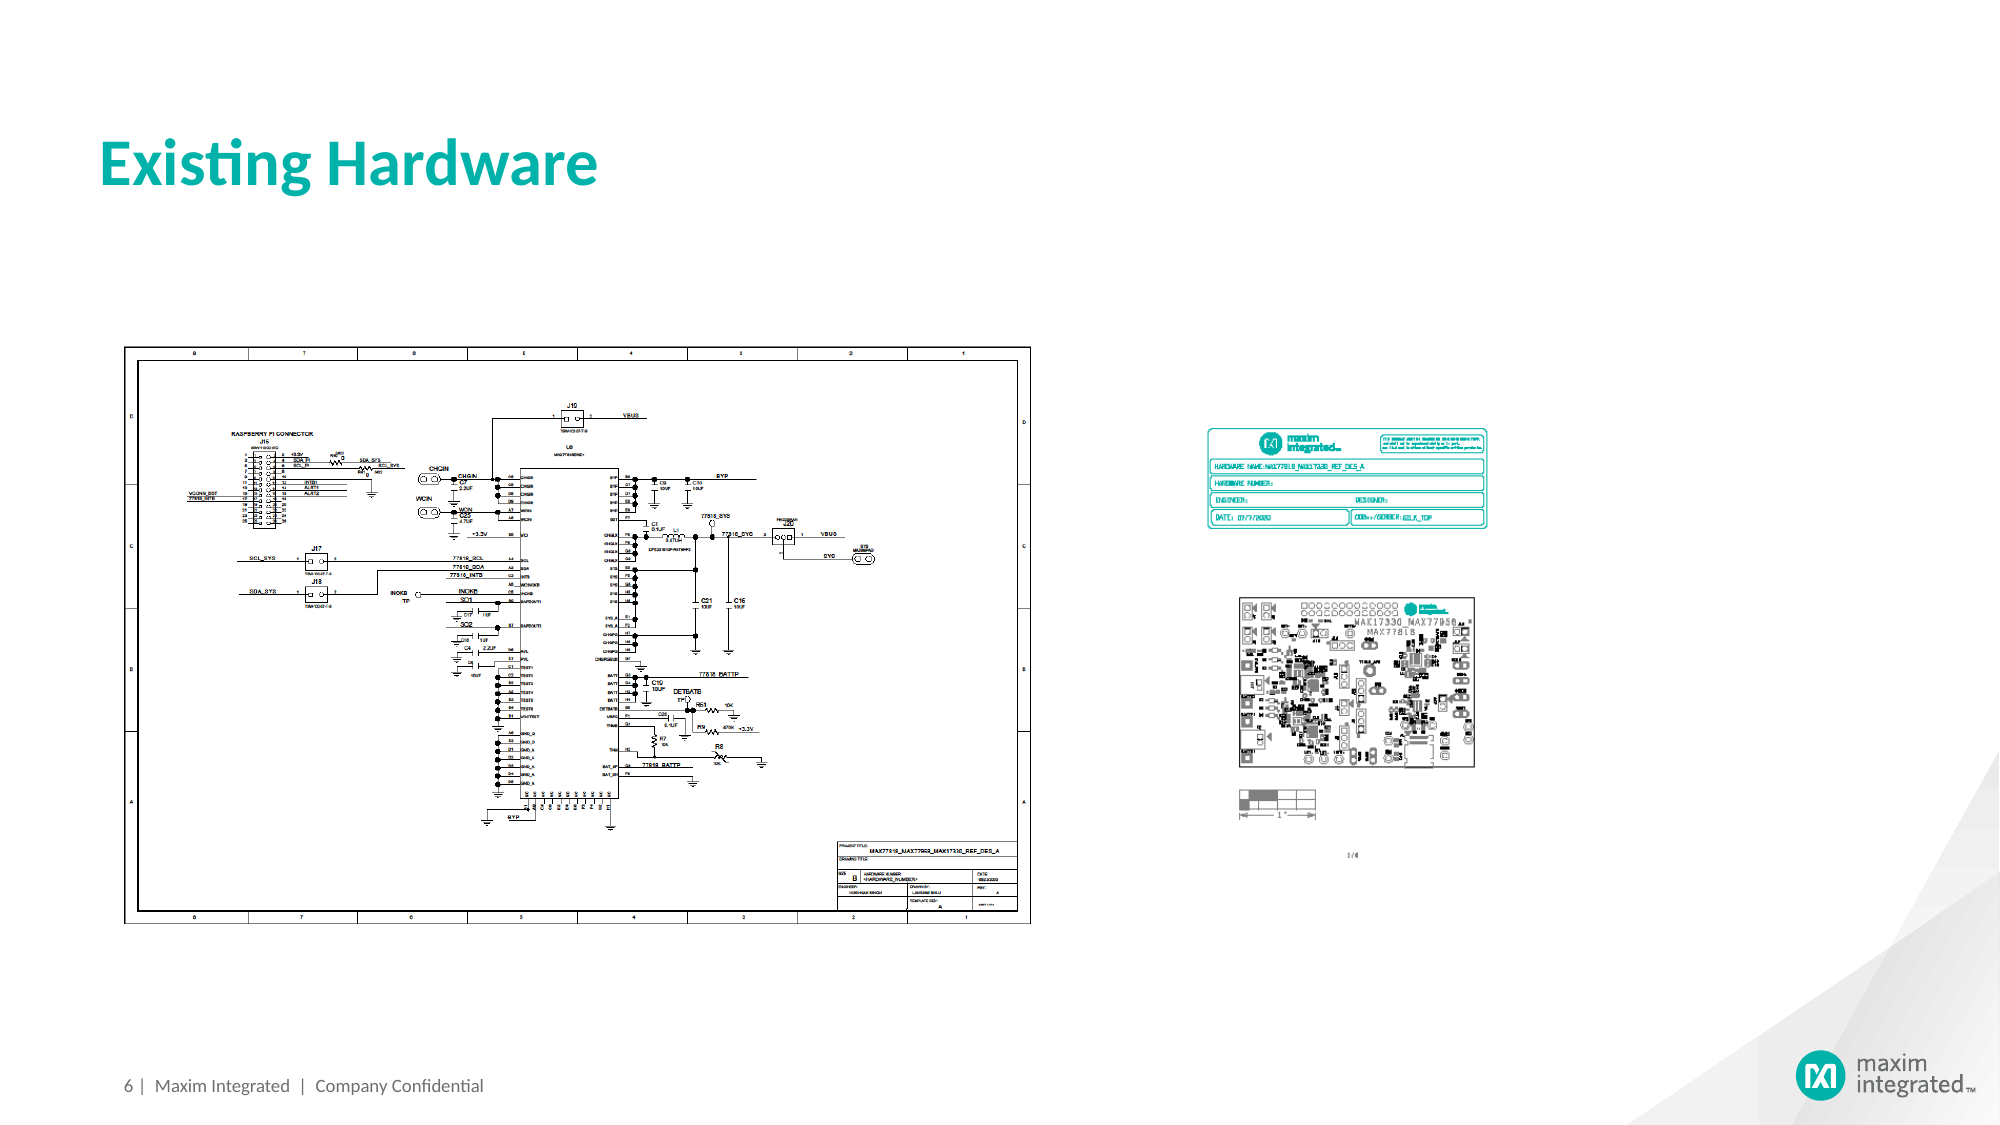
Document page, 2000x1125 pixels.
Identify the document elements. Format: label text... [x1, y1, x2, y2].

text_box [99, 301, 1030, 969]
footer | Maxim Integrated | Company Confidential [138, 1071, 821, 1100]
title Existing Hardware [99, 37, 1900, 200]
slide_number 6 [100, 1071, 134, 1100]
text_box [1035, 199, 1660, 1089]
